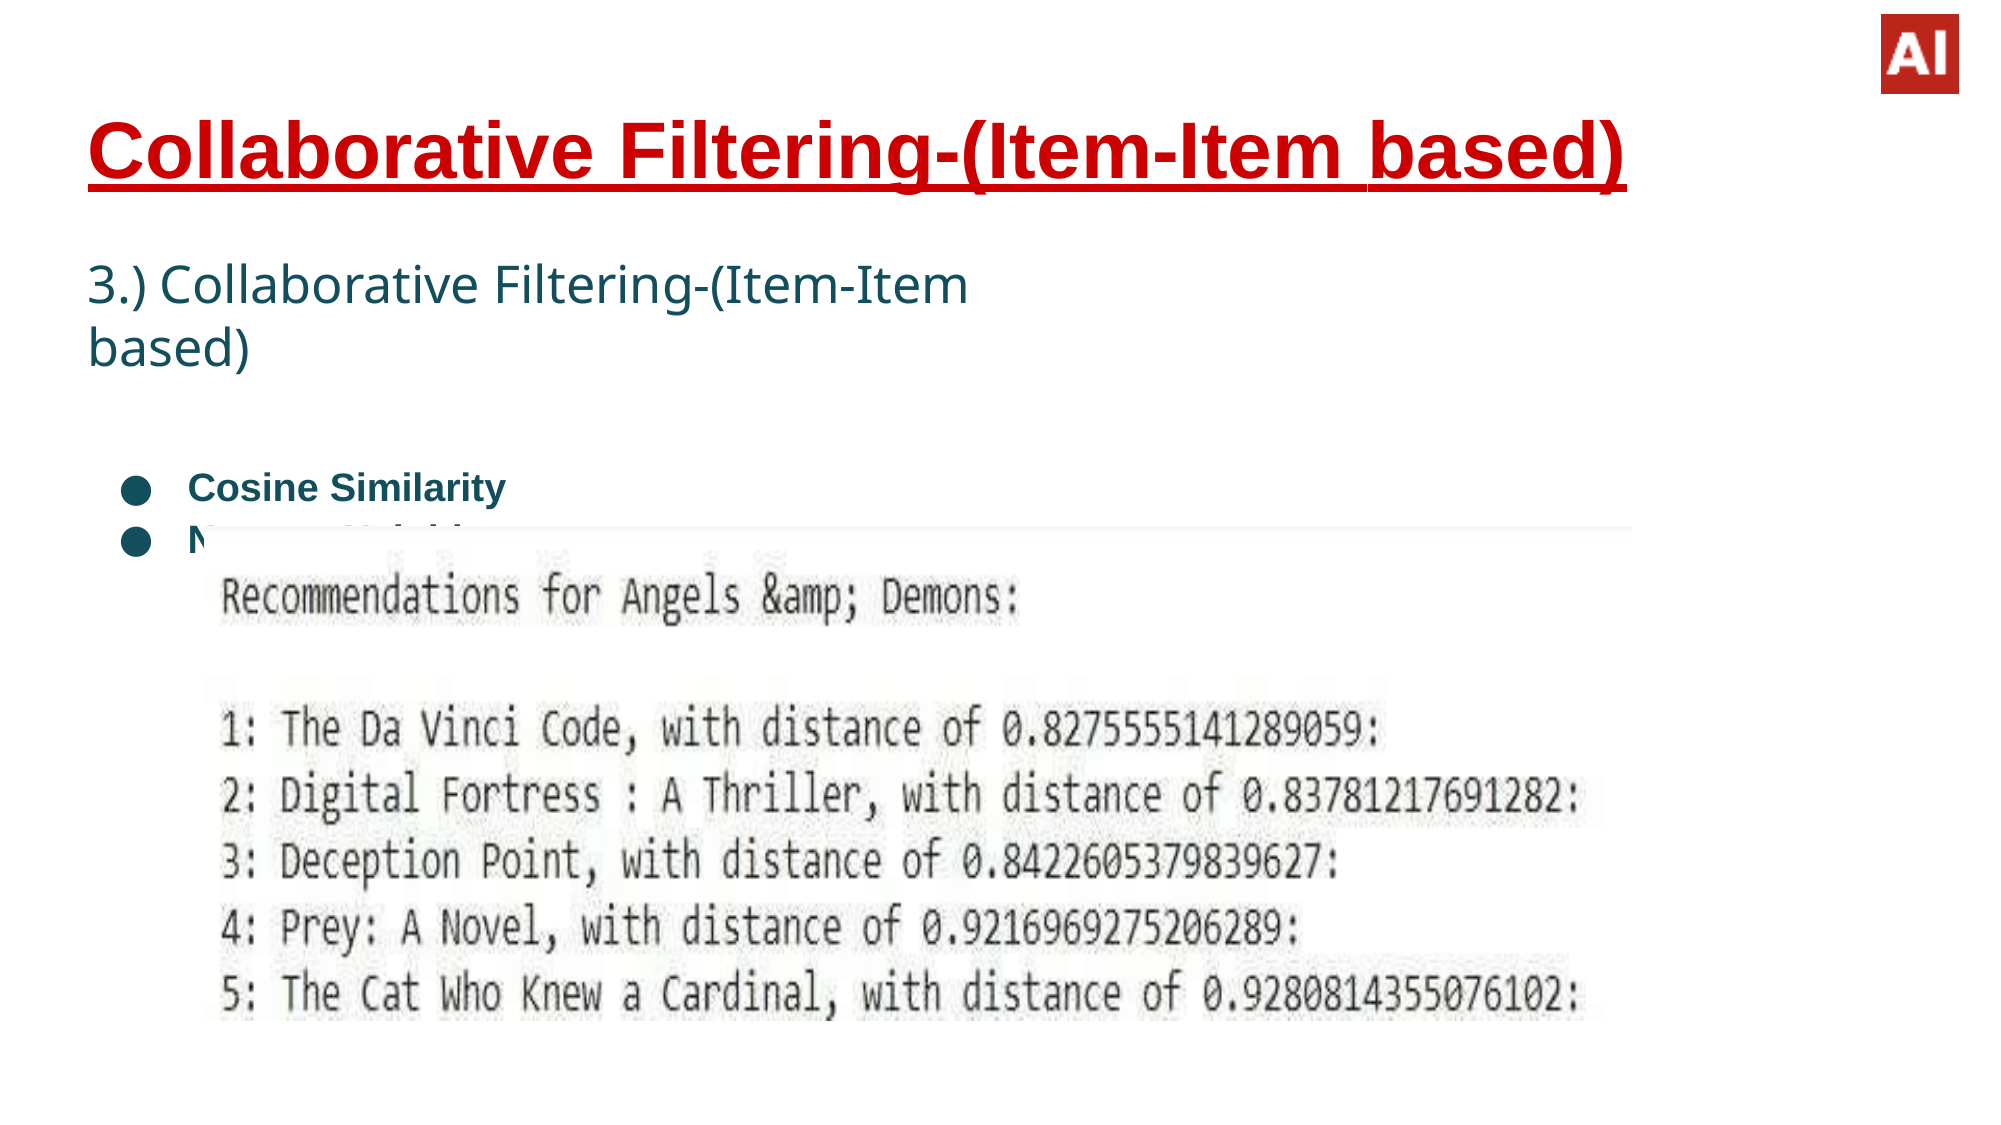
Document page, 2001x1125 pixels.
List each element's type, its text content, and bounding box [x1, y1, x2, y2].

title Collaborative Filtering-(Item-Item based) [85, 96, 1628, 287]
text_box 3.) Collaborative Filtering-(Item-Item based) Cosine Similarity Nearest Neighbour [85, 249, 1096, 562]
picture [1880, 14, 1959, 94]
picture [203, 526, 1632, 1021]
